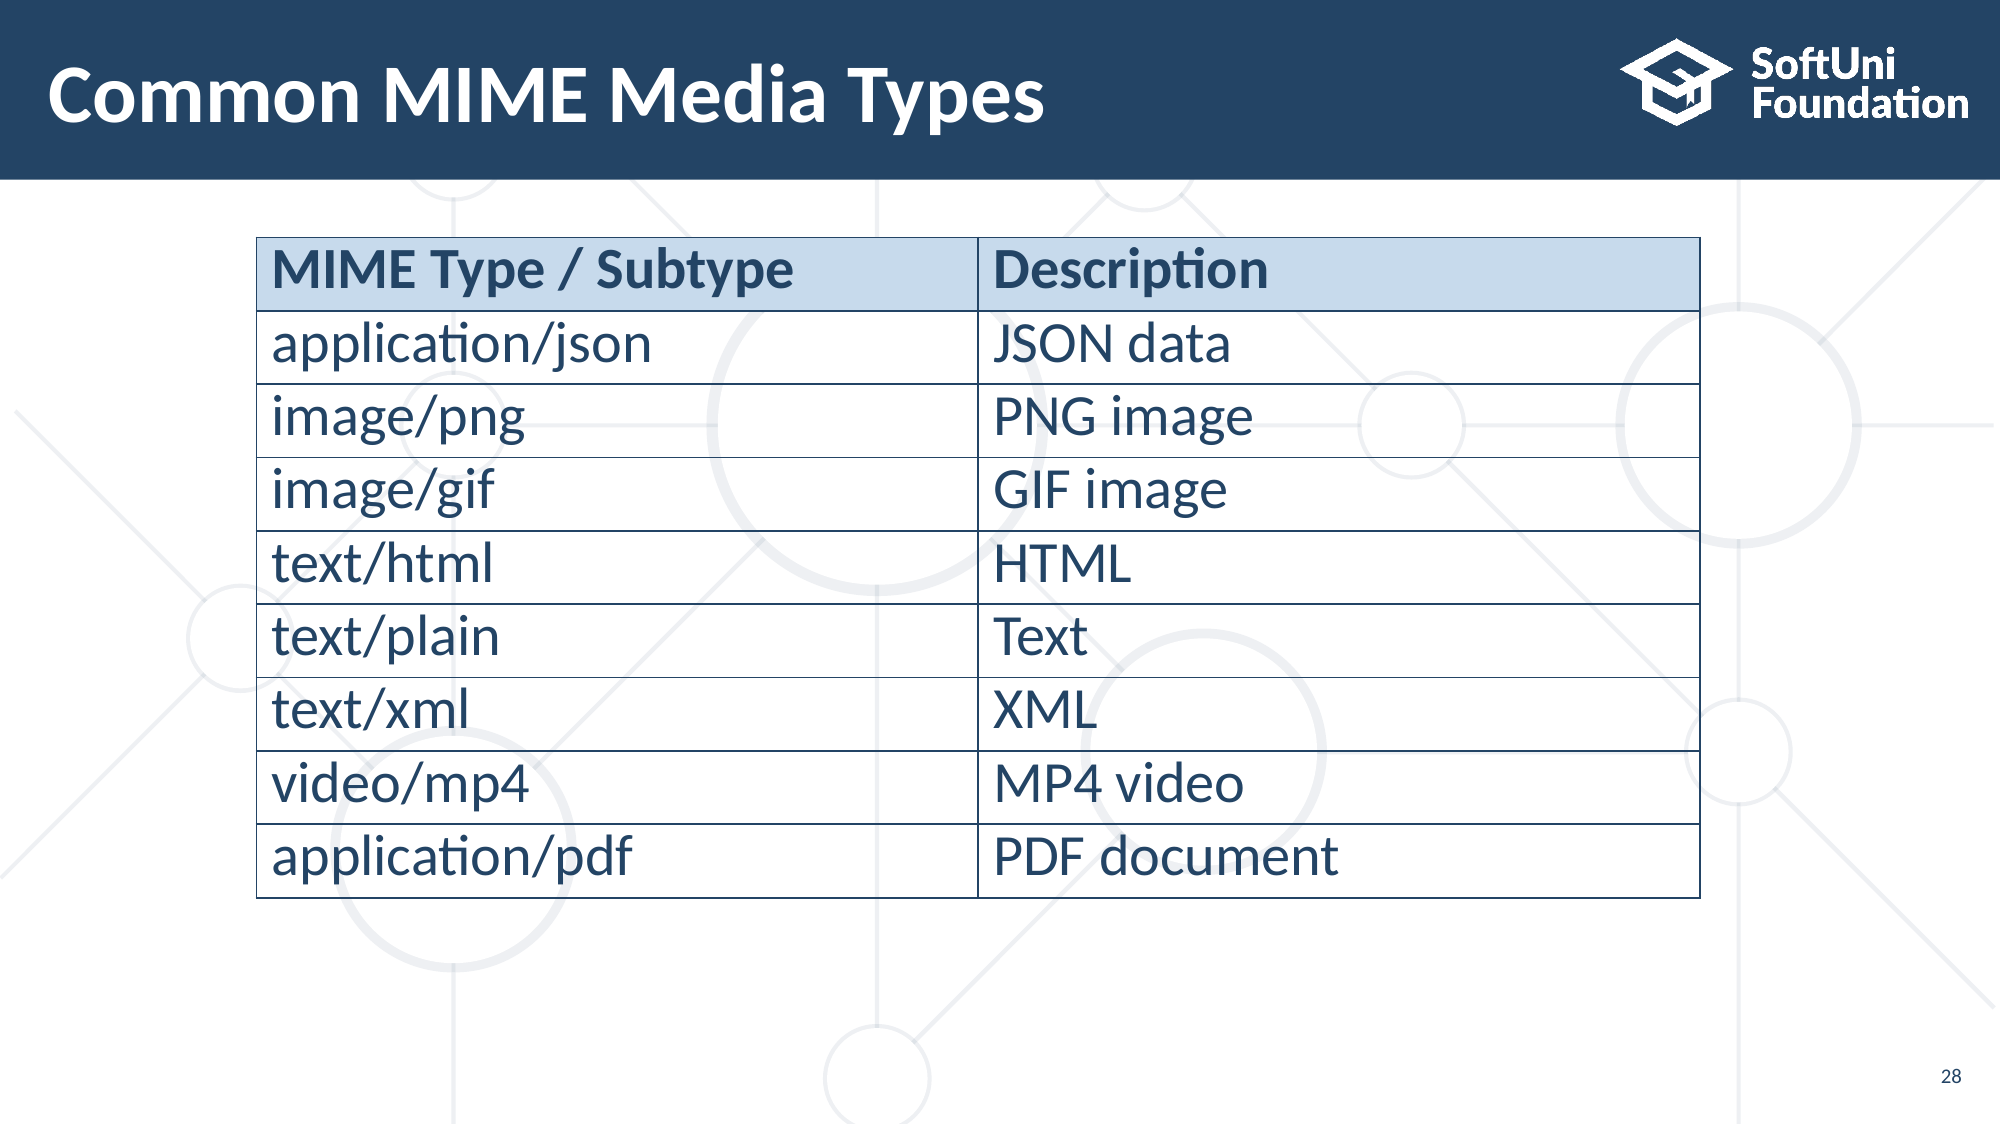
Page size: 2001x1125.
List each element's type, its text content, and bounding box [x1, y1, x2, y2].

table_cell image/png [257, 385, 977, 457]
table_cell PDF document [979, 825, 1699, 897]
slide_number 28 [1897, 1049, 1968, 1101]
title Common MIME Media Types [31, 16, 1591, 162]
table_cell application/pdf [257, 825, 977, 897]
picture [1619, 38, 1968, 126]
table_cell Text [979, 605, 1699, 677]
table_header Description [979, 238, 1699, 310]
table_cell text/plain [257, 605, 977, 677]
table_cell text/html [257, 532, 977, 603]
table_cell video/mp4 [257, 752, 977, 823]
table_cell application/json [257, 312, 977, 383]
table_cell JSON data [979, 312, 1699, 383]
table_cell image/gif [257, 458, 977, 530]
table_cell text/xml [257, 678, 977, 750]
table_cell HTML [979, 532, 1699, 603]
table_cell PNG image [979, 385, 1699, 457]
table_header MIME Type / Subtype [257, 238, 977, 310]
table_cell MP4 video [979, 752, 1699, 823]
table_cell GIF image [979, 458, 1699, 530]
table_cell XML [979, 678, 1699, 750]
